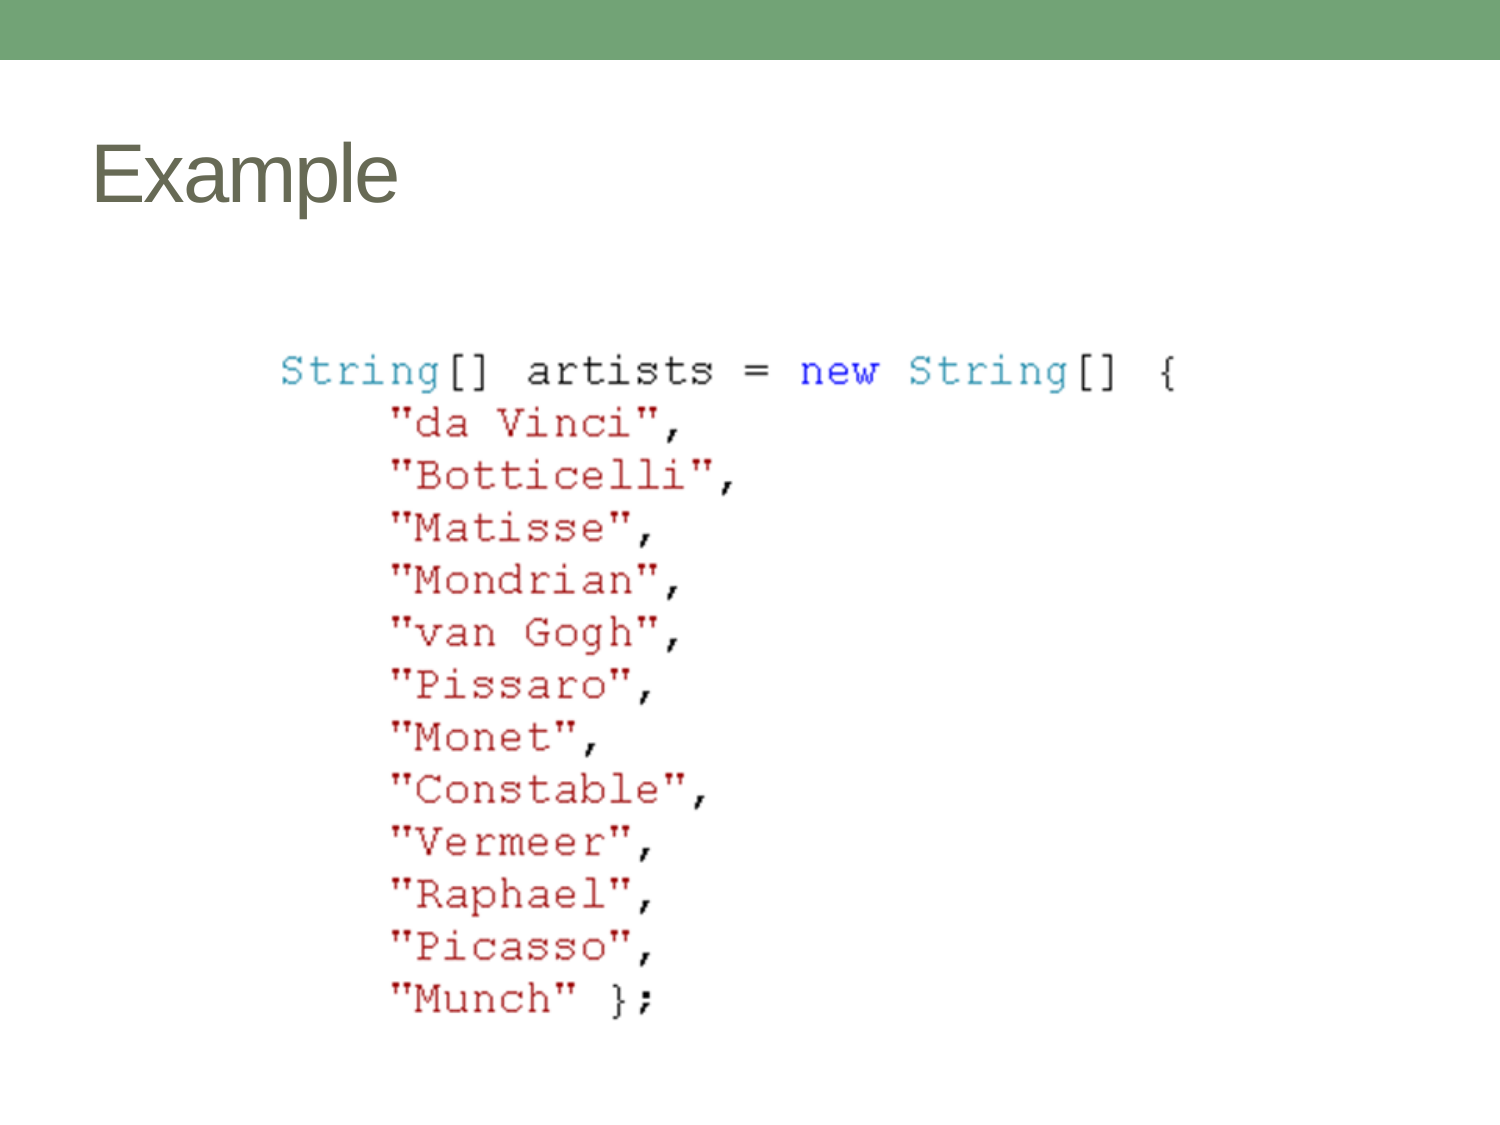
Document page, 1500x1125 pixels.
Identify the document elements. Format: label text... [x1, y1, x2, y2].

title Example [75, 87, 1425, 250]
picture [230, 325, 1269, 1036]
